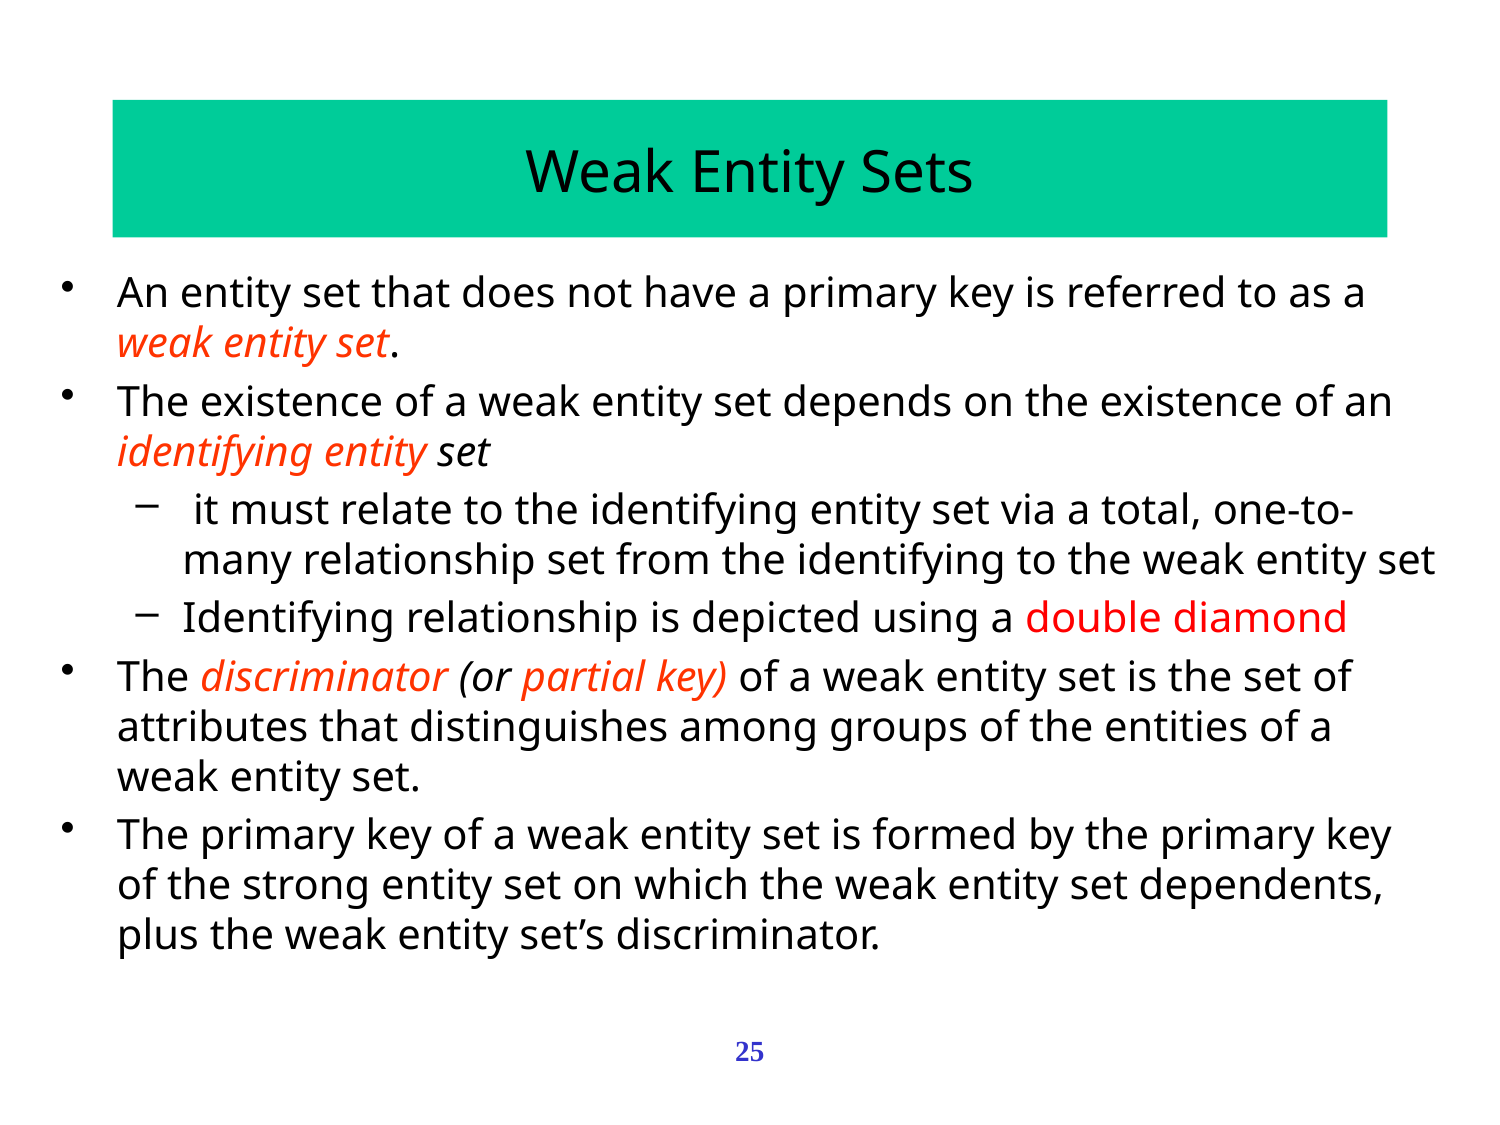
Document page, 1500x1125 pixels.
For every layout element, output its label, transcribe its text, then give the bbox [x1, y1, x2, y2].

title Weak Entity Sets [112, 99, 1388, 238]
footer 25 [74, 1028, 1426, 1101]
list An entity set that does not have a primary key is referred to as a weak entity set. The existence of a weak entity set depends on the existence of an identifying entity set it must relate to the identifying entity set via a total, one-to-many relationship set from the identifying to the weak entity set Identifying relationship is depicted using a double diamond The discriminator (or partial key) of a weak entity set is the set of attributes that distinguishes among groups of the entities of a weak entity set. The primary key of a weak entity set is formed by the primary key of the strong entity set on which the weak entity set dependents, plus the weak entity set’s discriminator. [45, 258, 1454, 1028]
